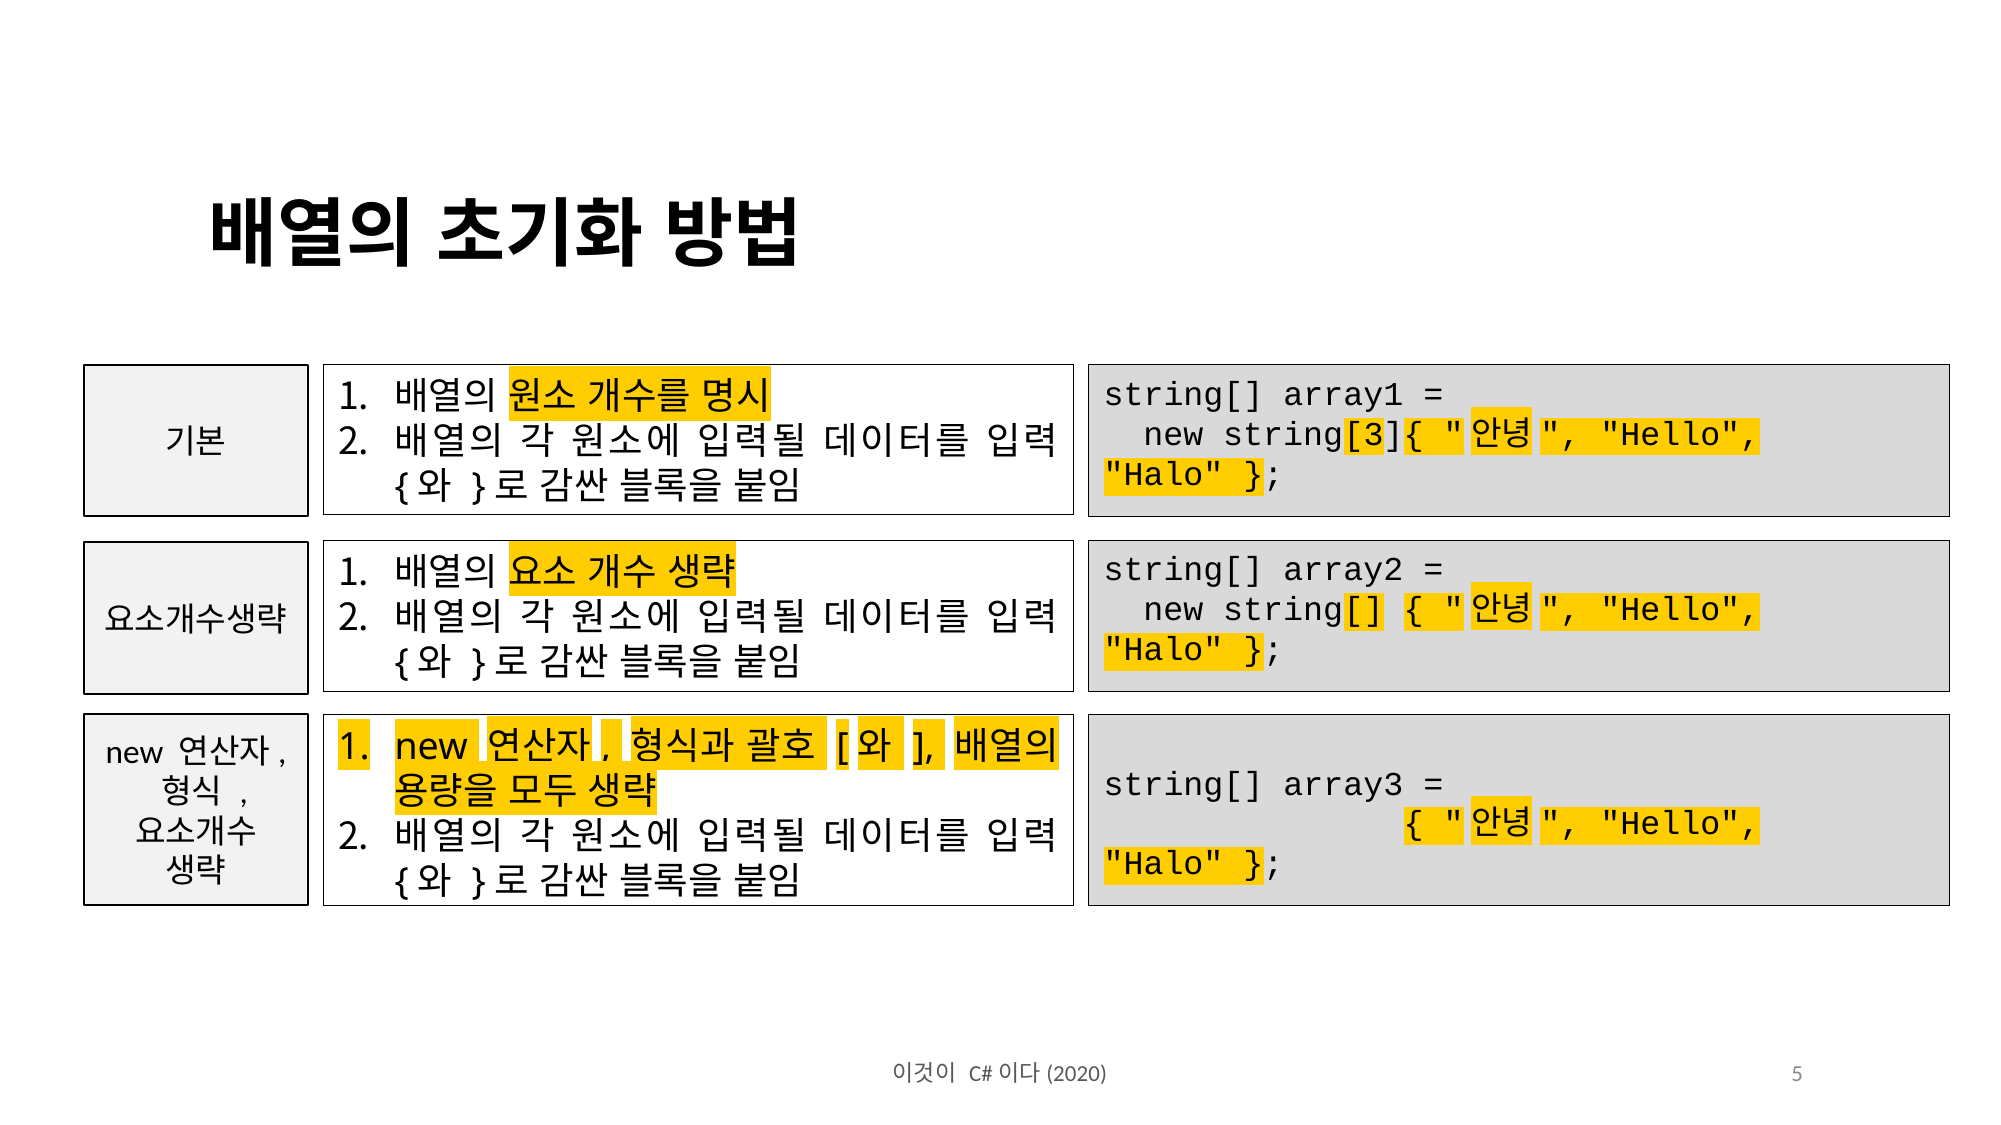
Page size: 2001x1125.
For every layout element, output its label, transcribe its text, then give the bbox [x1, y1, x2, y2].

text_box 기본 [83, 364, 309, 517]
text_box new 연산자, 형식 , 요소개수 생략 [83, 713, 309, 906]
slide_number 5 [1413, 1042, 1819, 1103]
text_box 배열의 초기화 방법 [193, 180, 1767, 642]
text_box 배열의 원소 개수를 명시 배열의 각 원소에 입력될 데이터를 입력 {와 }로 감싼 블록을 붙임 [323, 364, 1074, 515]
text_box string[] array1 = new string[3]{ "안녕", "Hello", "Halo" }; [1088, 364, 1950, 517]
text_box 요소개수생략 [83, 541, 309, 695]
text_box new 연산자, 형식과 괄호 [와 ], 배열의 용량을 모두 생략 배열의 각 원소에 입력될 데이터를 입력 {와 }로 감싼 블록을 붙임 [323, 714, 1074, 906]
text_box string[] array3 = { "안녕", "Hello", "Halo" }; [1088, 714, 1950, 906]
text_box string[] array2 = new string[] { "안녕", "Hello", "Halo" }; [1088, 540, 1950, 692]
footer 이것이 C#이다(2020) [662, 1042, 1338, 1103]
text_box 배열의 요소 개수 생략 배열의 각 원소에 입력될 데이터를 입력 {와 }로 감싼 블록을 붙임 [323, 540, 1074, 692]
